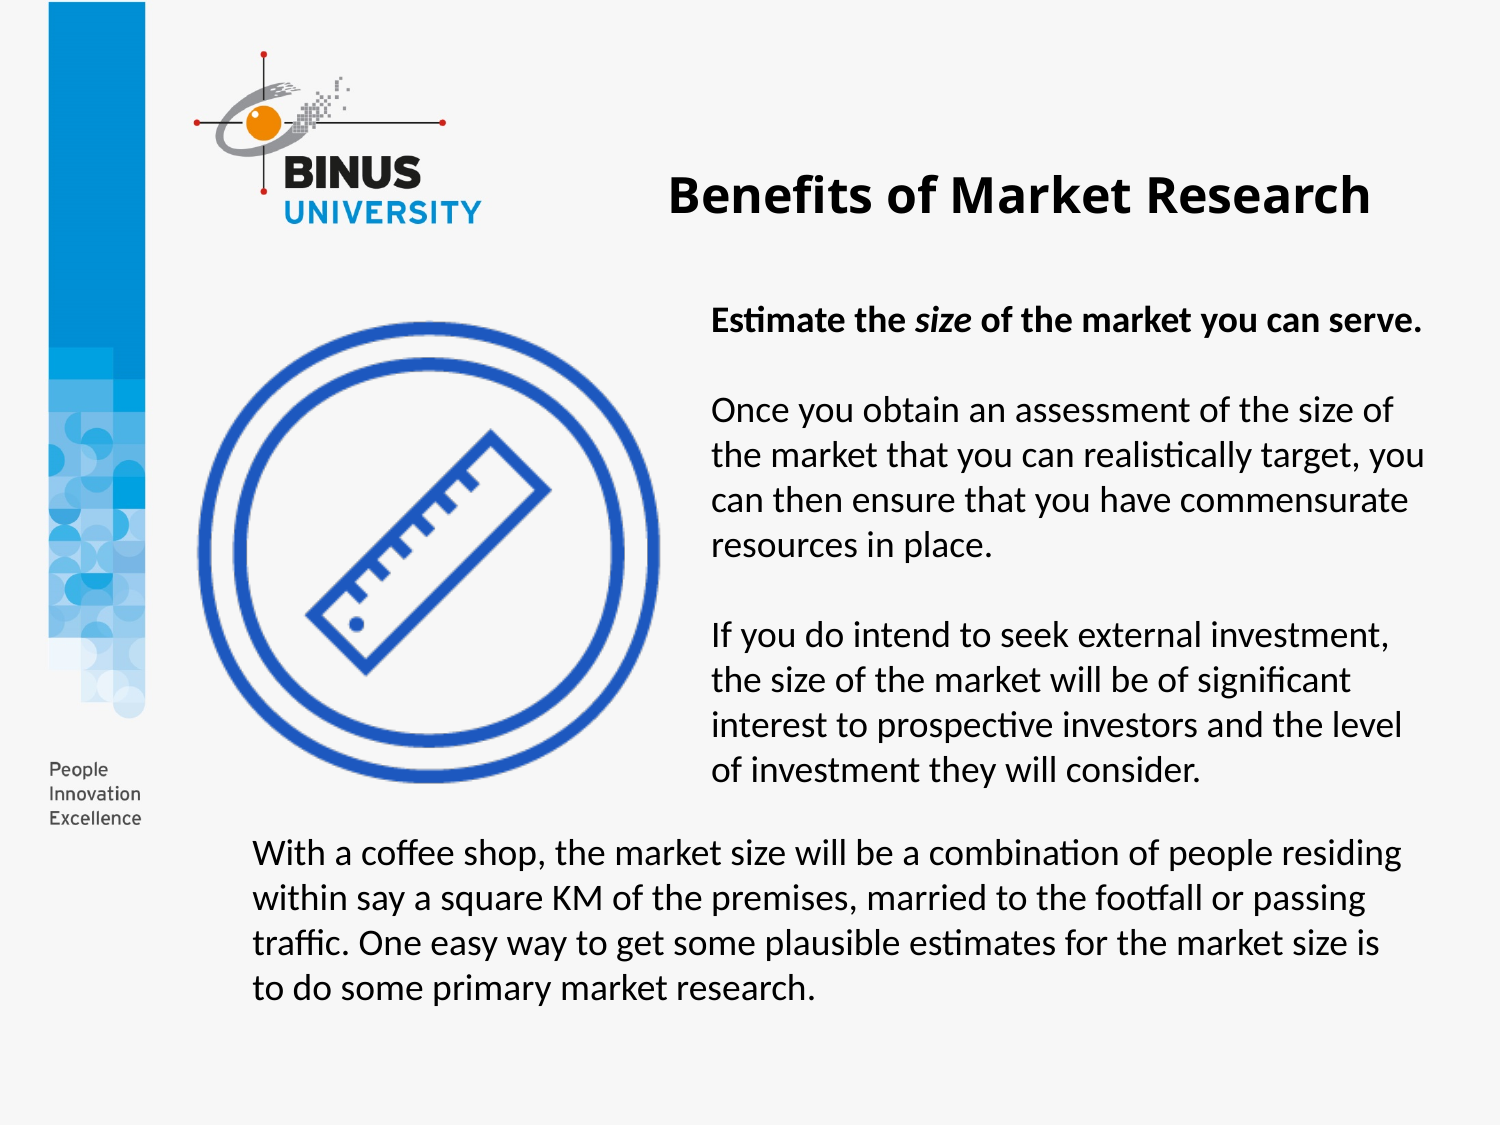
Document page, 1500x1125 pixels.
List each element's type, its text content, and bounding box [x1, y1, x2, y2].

text_box Estimate the size of the market you can serve. Once you obtain an assessment of the size of the market that you can realistically target, you can then ensure that you have commensurate resources in place. If you do intend to seek external investment, the size of the market will be of significant interest to prospective investors and the level of investment they will consider. [696, 287, 1450, 798]
text_box With a coffee shop, the market size will be a combination of people residing within say a square KM of the premises, married to the footfall or passing traffic. One easy way to get some plausible estimates for the market size is to do some primary market research. [237, 820, 1425, 1016]
picture [0, 0, 1500, 845]
text_box Benefits of Market Research [37, 99, 1388, 288]
